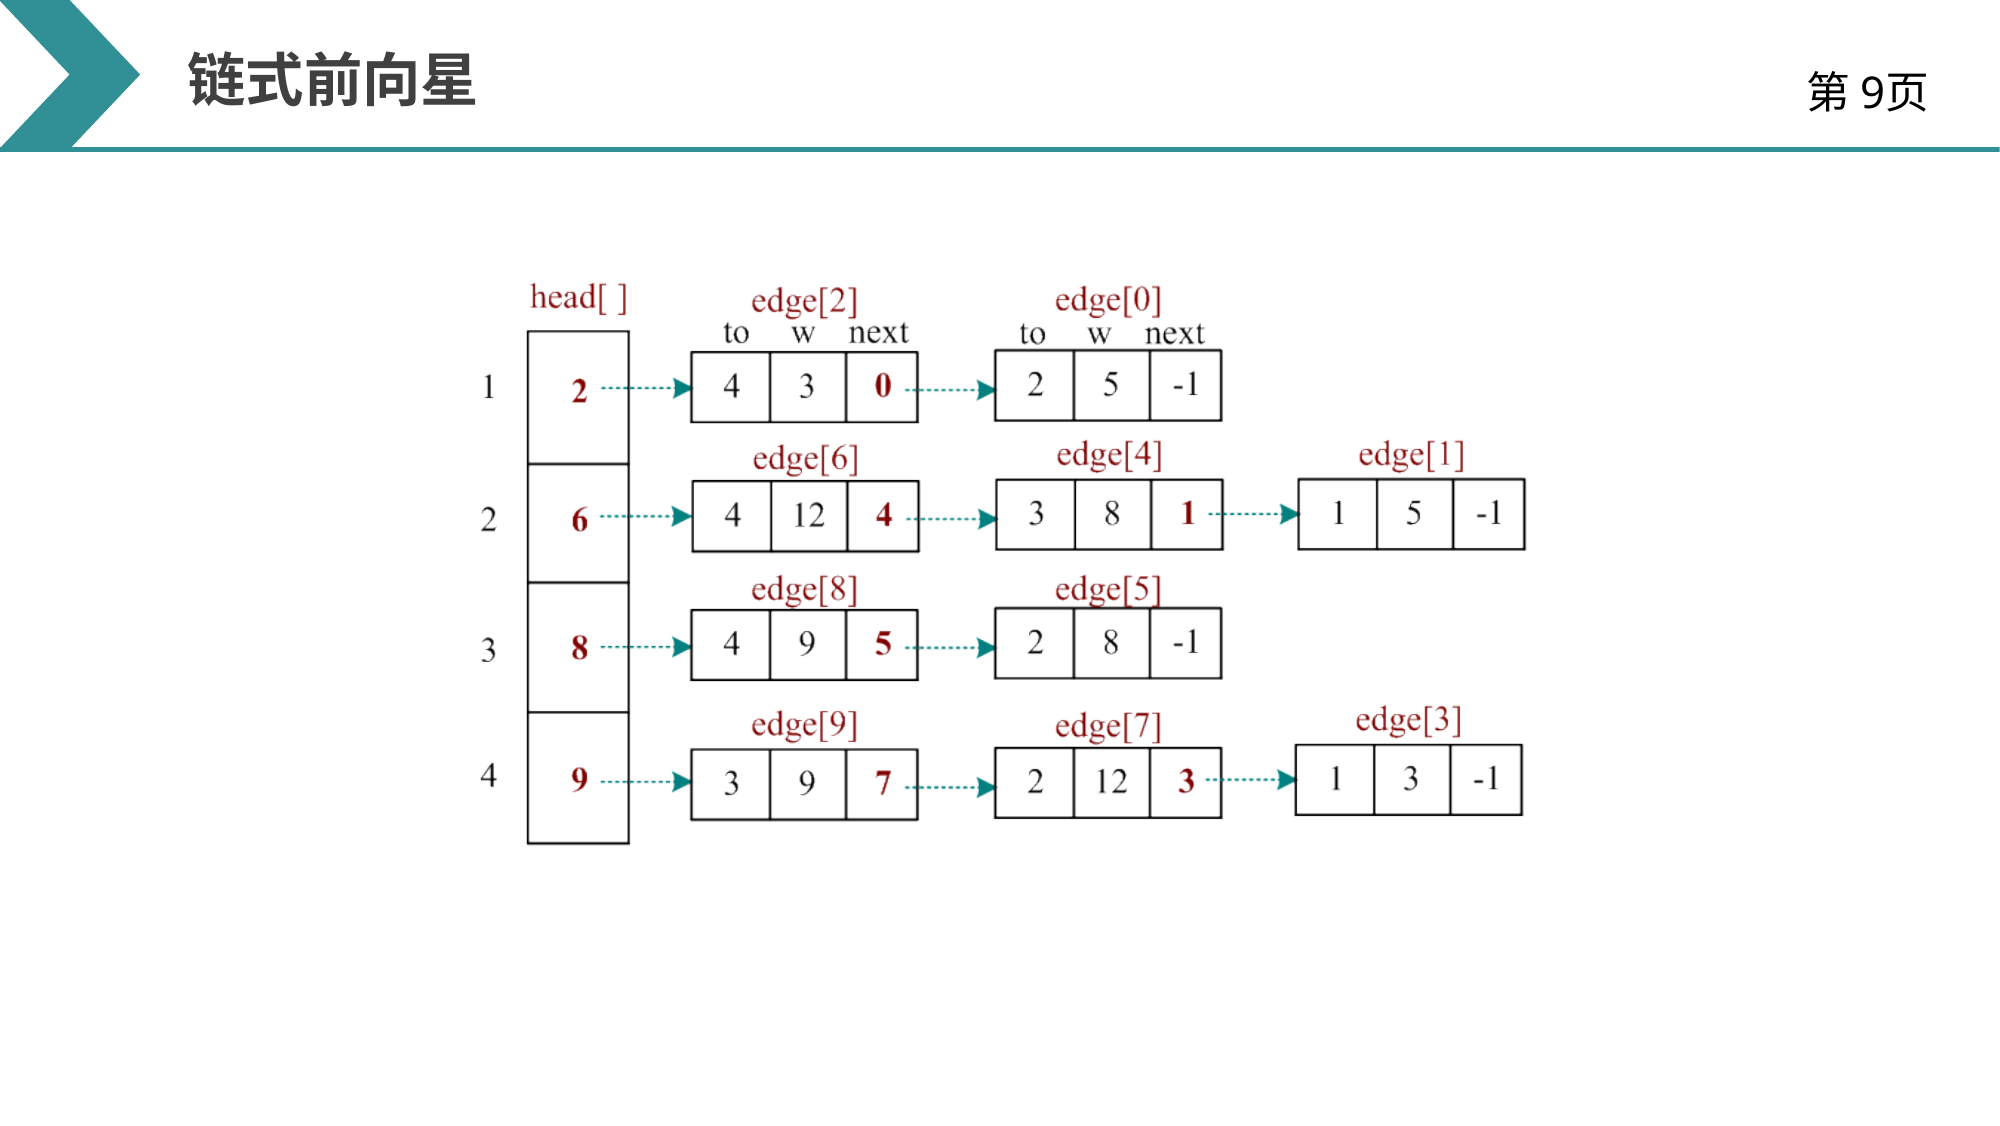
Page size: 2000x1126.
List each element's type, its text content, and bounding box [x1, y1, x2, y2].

text_box [0, 0, 142, 148]
text_box 链式前向星 [173, 35, 823, 121]
picture [468, 273, 1533, 852]
